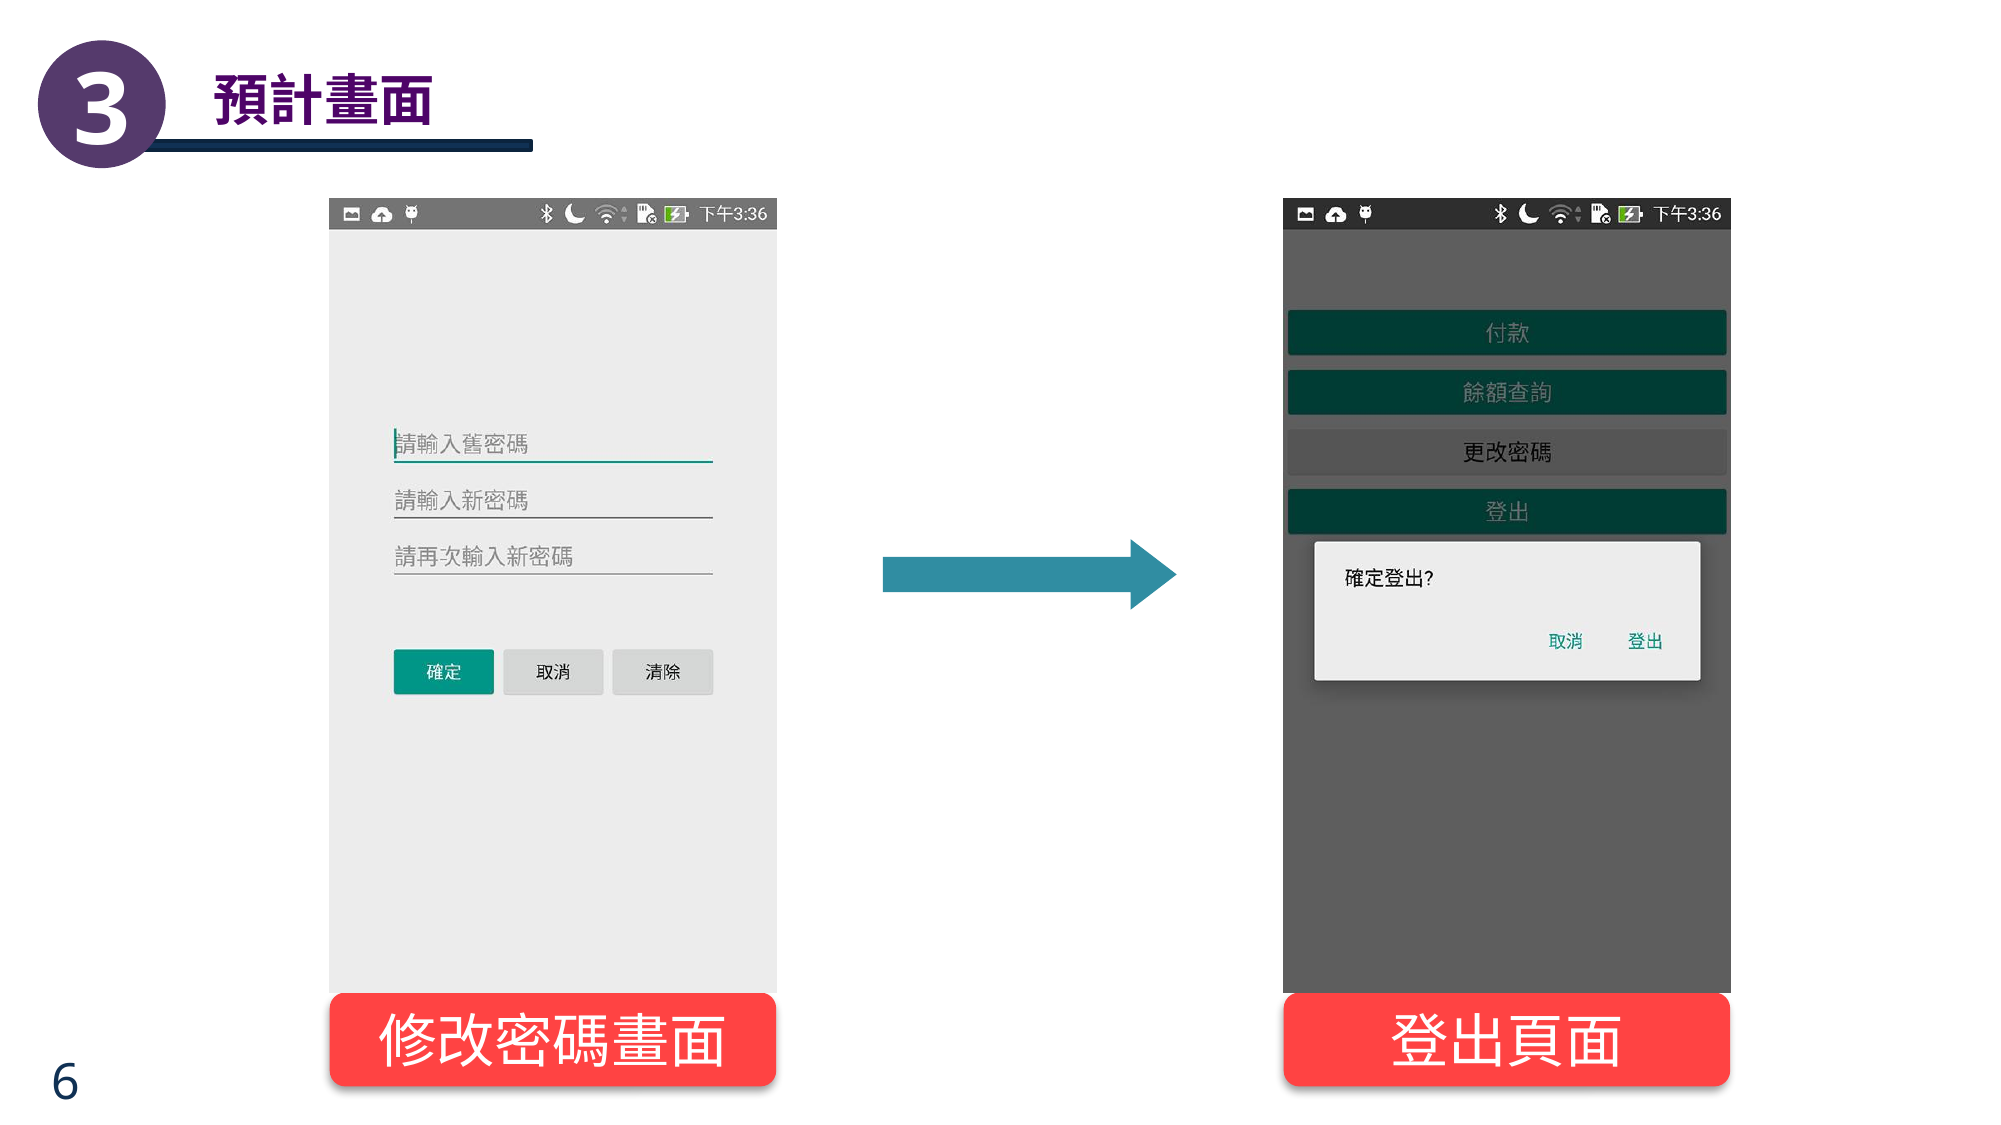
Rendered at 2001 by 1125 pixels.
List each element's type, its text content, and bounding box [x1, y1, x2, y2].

text_box 3 [37, 39, 167, 169]
text_box [880, 537, 1179, 612]
text_box 修改密碼畫面 [329, 1001, 777, 1087]
picture [1283, 197, 1731, 993]
text_box 預計畫面 [185, 37, 463, 139]
text_box [147, 139, 533, 152]
text_box 登出頁面 [1283, 1002, 1731, 1087]
text_box 6 [36, 1041, 95, 1117]
picture [329, 198, 777, 993]
